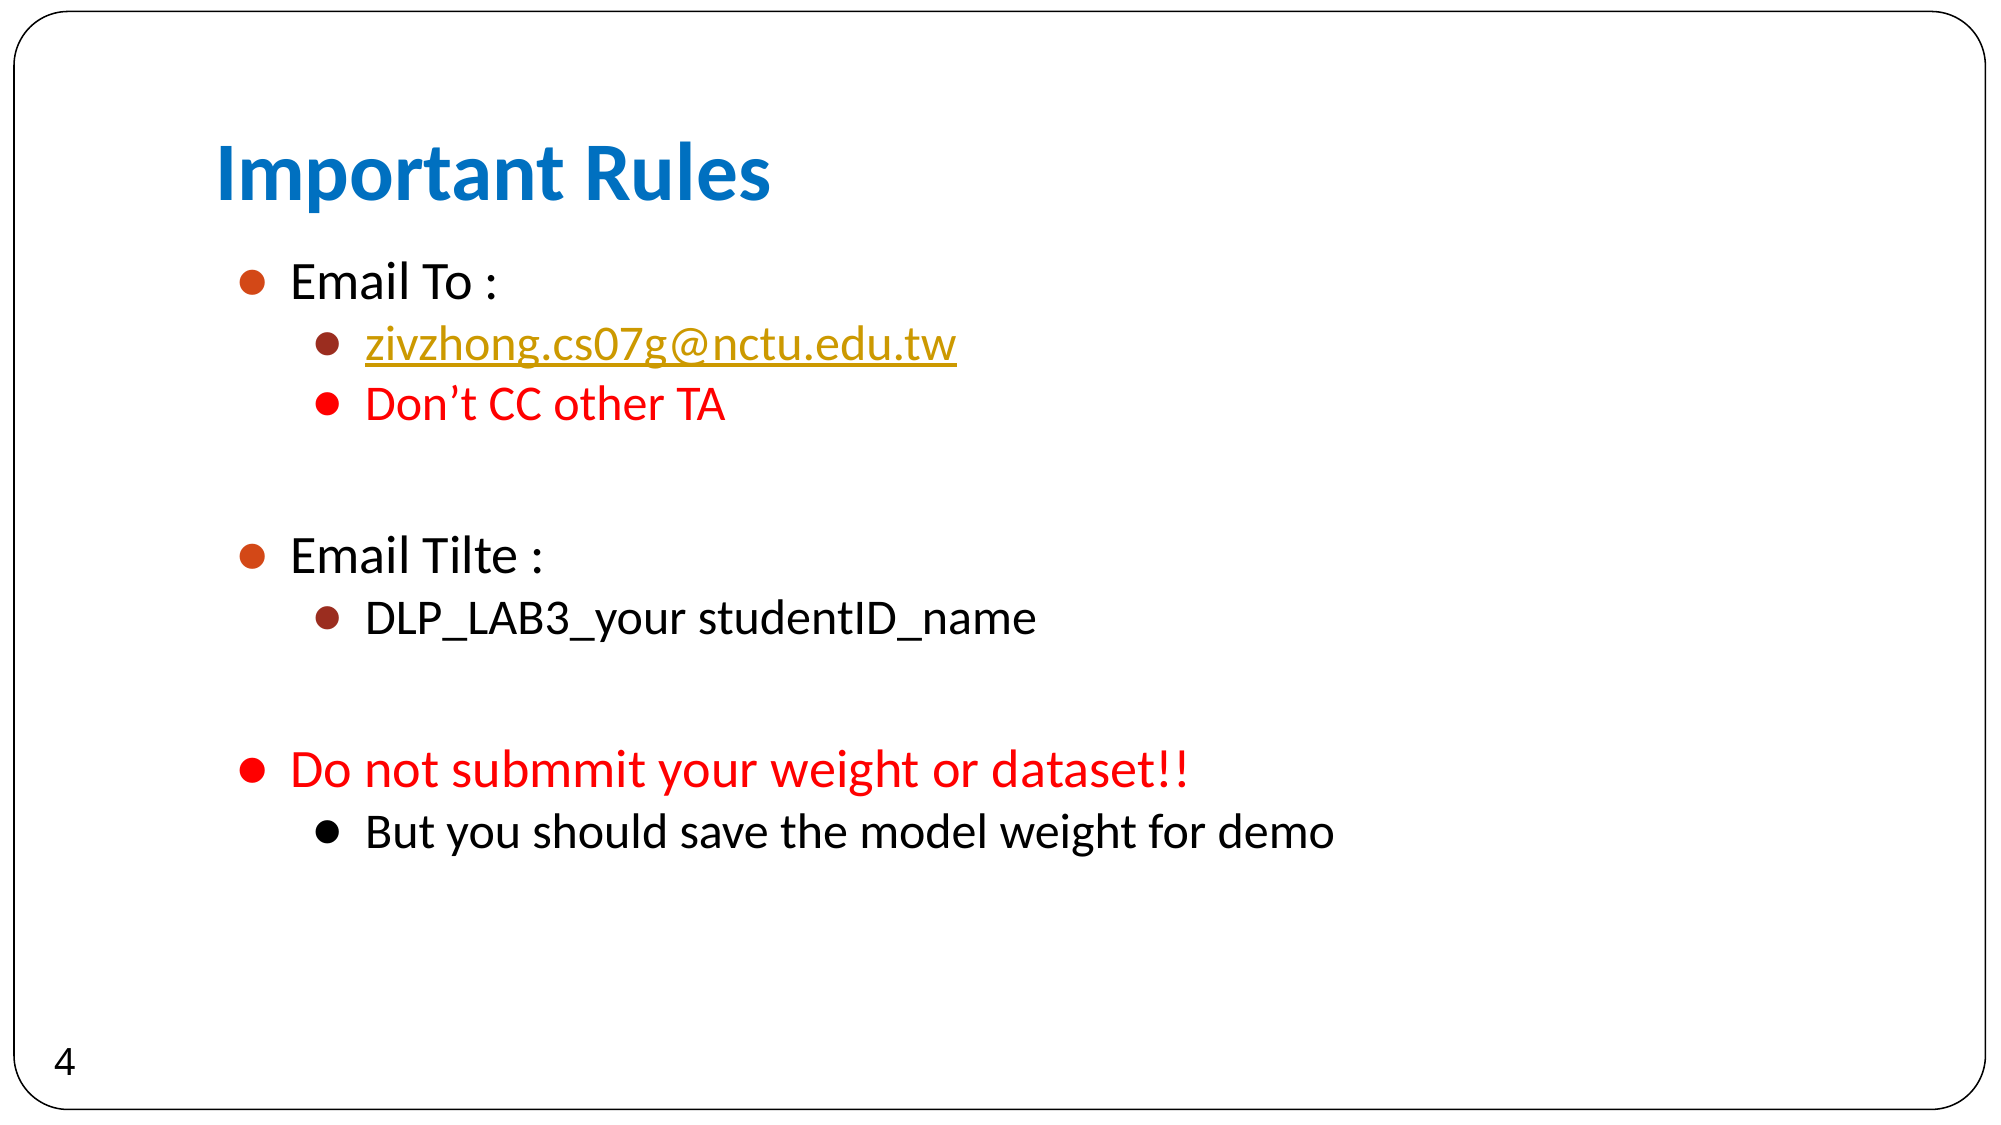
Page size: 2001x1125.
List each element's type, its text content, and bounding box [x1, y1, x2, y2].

title Important Rules [200, 45, 1900, 233]
list Email To : zivzhong.cs07g@nctu.edu.tw Don’t CC other TA Email Tilte : DLP_LAB3_your studentID_name Do not submmit your weight or dataset!! But you should save the model weight for demo [200, 237, 1900, 988]
